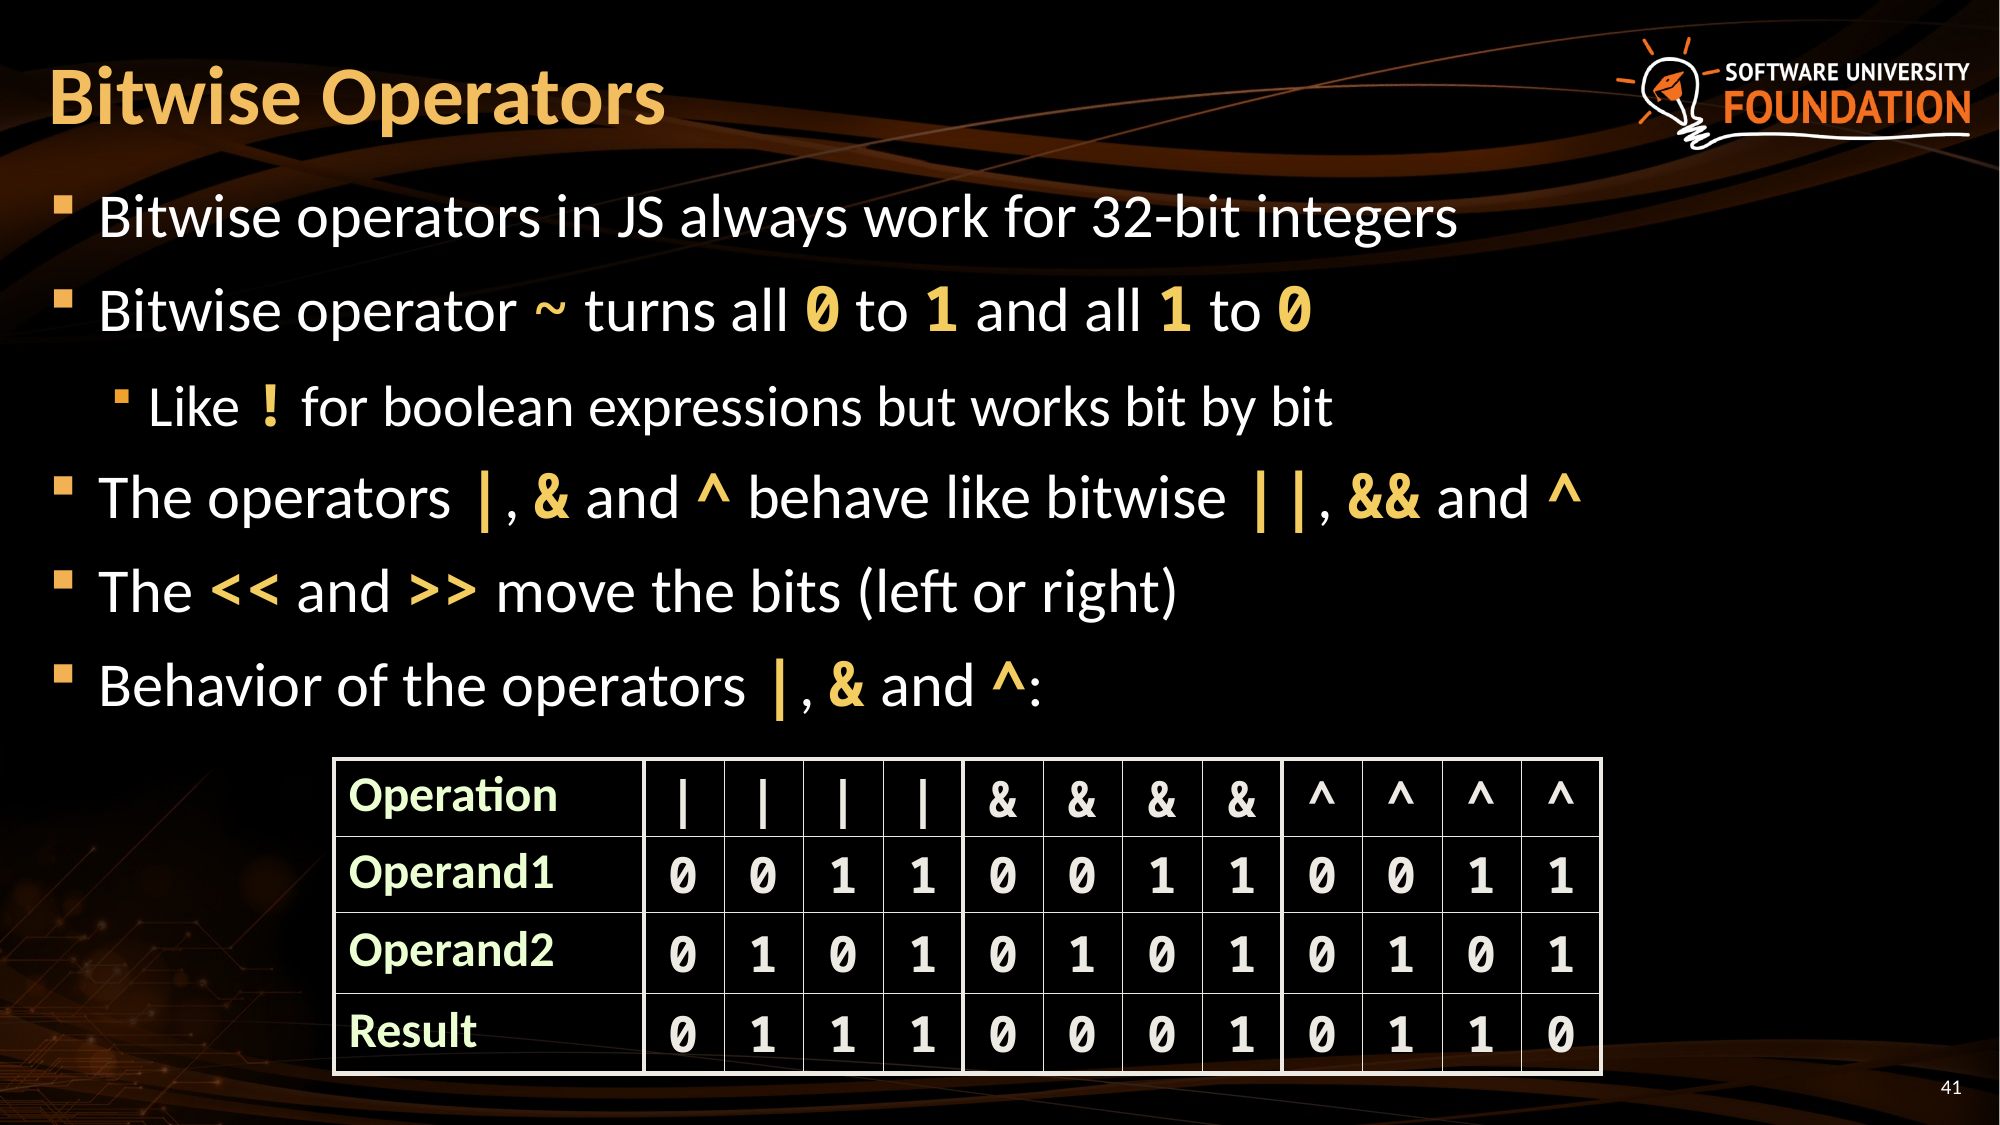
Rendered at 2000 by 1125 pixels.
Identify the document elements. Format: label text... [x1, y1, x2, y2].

table_cell Operand1 [336, 837, 642, 912]
table_header & [1044, 761, 1122, 836]
table_cell 1 [804, 994, 883, 1071]
table_cell 1 [1123, 837, 1202, 912]
table_cell 1 [725, 994, 803, 1071]
table_cell 1 [1443, 837, 1521, 912]
table_cell 1 [1443, 994, 1521, 1071]
table_header Operation [336, 761, 642, 836]
table_cell 1 [1363, 994, 1442, 1071]
table_header & [1123, 761, 1202, 836]
table_cell 0 [965, 994, 1043, 1071]
table_cell 1 [725, 913, 803, 993]
table_cell 1 [884, 994, 961, 1071]
table_cell 0 [1363, 837, 1442, 912]
table_cell 0 [1044, 994, 1122, 1071]
table_cell 0 [646, 913, 724, 993]
table_cell 0 [725, 837, 803, 912]
table_header | [725, 761, 803, 836]
table_cell 0 [1123, 994, 1202, 1071]
table_cell 1 [1203, 994, 1280, 1071]
table_cell 0 [1284, 837, 1362, 912]
table_cell 0 [965, 913, 1043, 993]
title Bitwise Operators [30, 6, 1602, 189]
table_cell 1 [1203, 837, 1280, 912]
table_cell 1 [804, 837, 883, 912]
table_header ^ [1522, 761, 1599, 836]
slide_number 41 [1897, 1083, 1968, 1103]
table_header ^ [1363, 761, 1442, 836]
table_cell 1 [1522, 837, 1599, 912]
table_cell 1 [884, 837, 961, 912]
list Bitwise operators in JS always work for 32-bit integers Bitwise operator ~ turns all 0 to 1 and all 1 to 0 Like ! for boolean expressions but works bit by bit The operators |, & and ^ behave like bitwise ||, && and ^ The << and >> move the bits (left or right) Behavior of the operators |, & and ^: [31, 169, 1968, 1083]
table_header ^ [1284, 761, 1362, 836]
table_header | [884, 761, 961, 836]
table_cell 0 [1284, 994, 1362, 1071]
table_header | [804, 761, 883, 836]
table_cell 0 [1522, 994, 1599, 1071]
table_cell 1 [884, 913, 961, 993]
table_cell 1 [1522, 913, 1599, 993]
table_cell 0 [646, 837, 724, 912]
table_header & [1203, 761, 1280, 836]
table_cell Result [336, 994, 642, 1071]
table_cell Operand2 [336, 913, 642, 993]
table_cell 0 [1044, 837, 1122, 912]
table_cell 1 [1203, 913, 1280, 993]
table_cell 0 [965, 837, 1043, 912]
table_cell 0 [804, 913, 883, 993]
table_cell 1 [1044, 913, 1122, 993]
table_cell 1 [1363, 913, 1442, 993]
table_cell 0 [1123, 913, 1202, 993]
table_header ^ [1443, 761, 1521, 836]
table_cell 0 [1443, 913, 1521, 993]
picture [0, 0, 2000, 1125]
table_cell 0 [1284, 913, 1362, 993]
table_header & [965, 761, 1043, 836]
table_cell 0 [646, 994, 724, 1071]
table_header | [646, 761, 724, 836]
